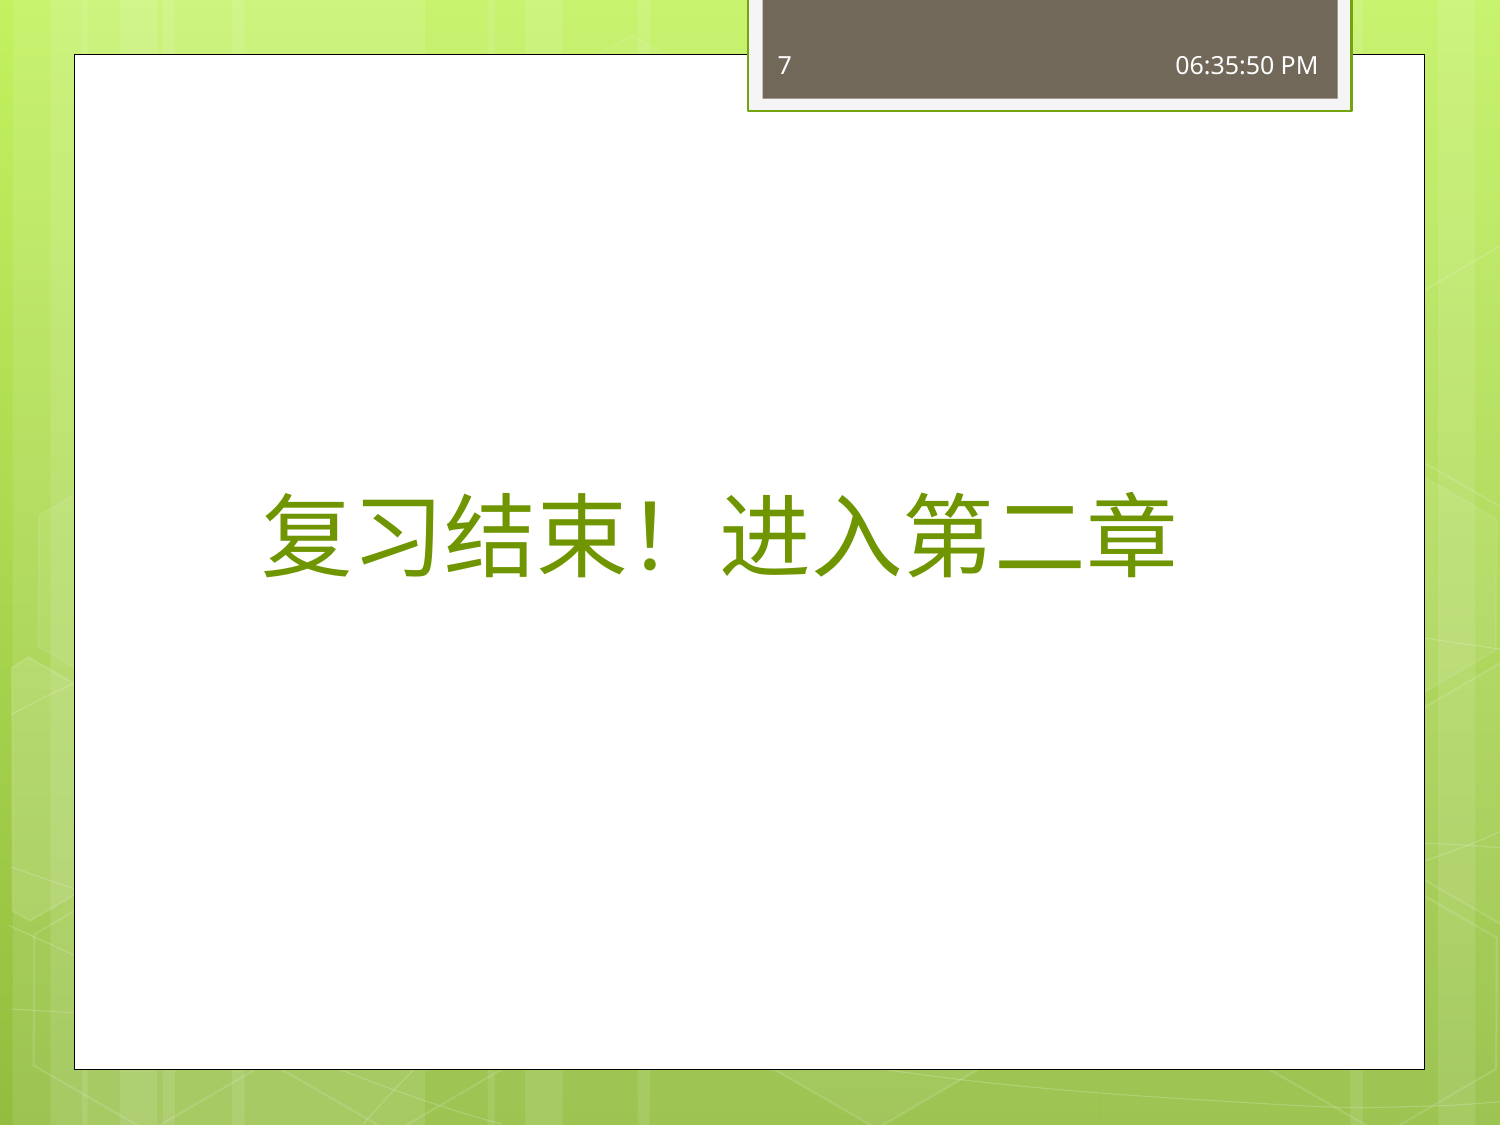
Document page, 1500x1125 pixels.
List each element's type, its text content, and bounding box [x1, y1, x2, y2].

text_box 复习结束！进入第二章 [246, 471, 1194, 597]
slide_number 7 [762, 36, 982, 97]
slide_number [983, 36, 1334, 97]
